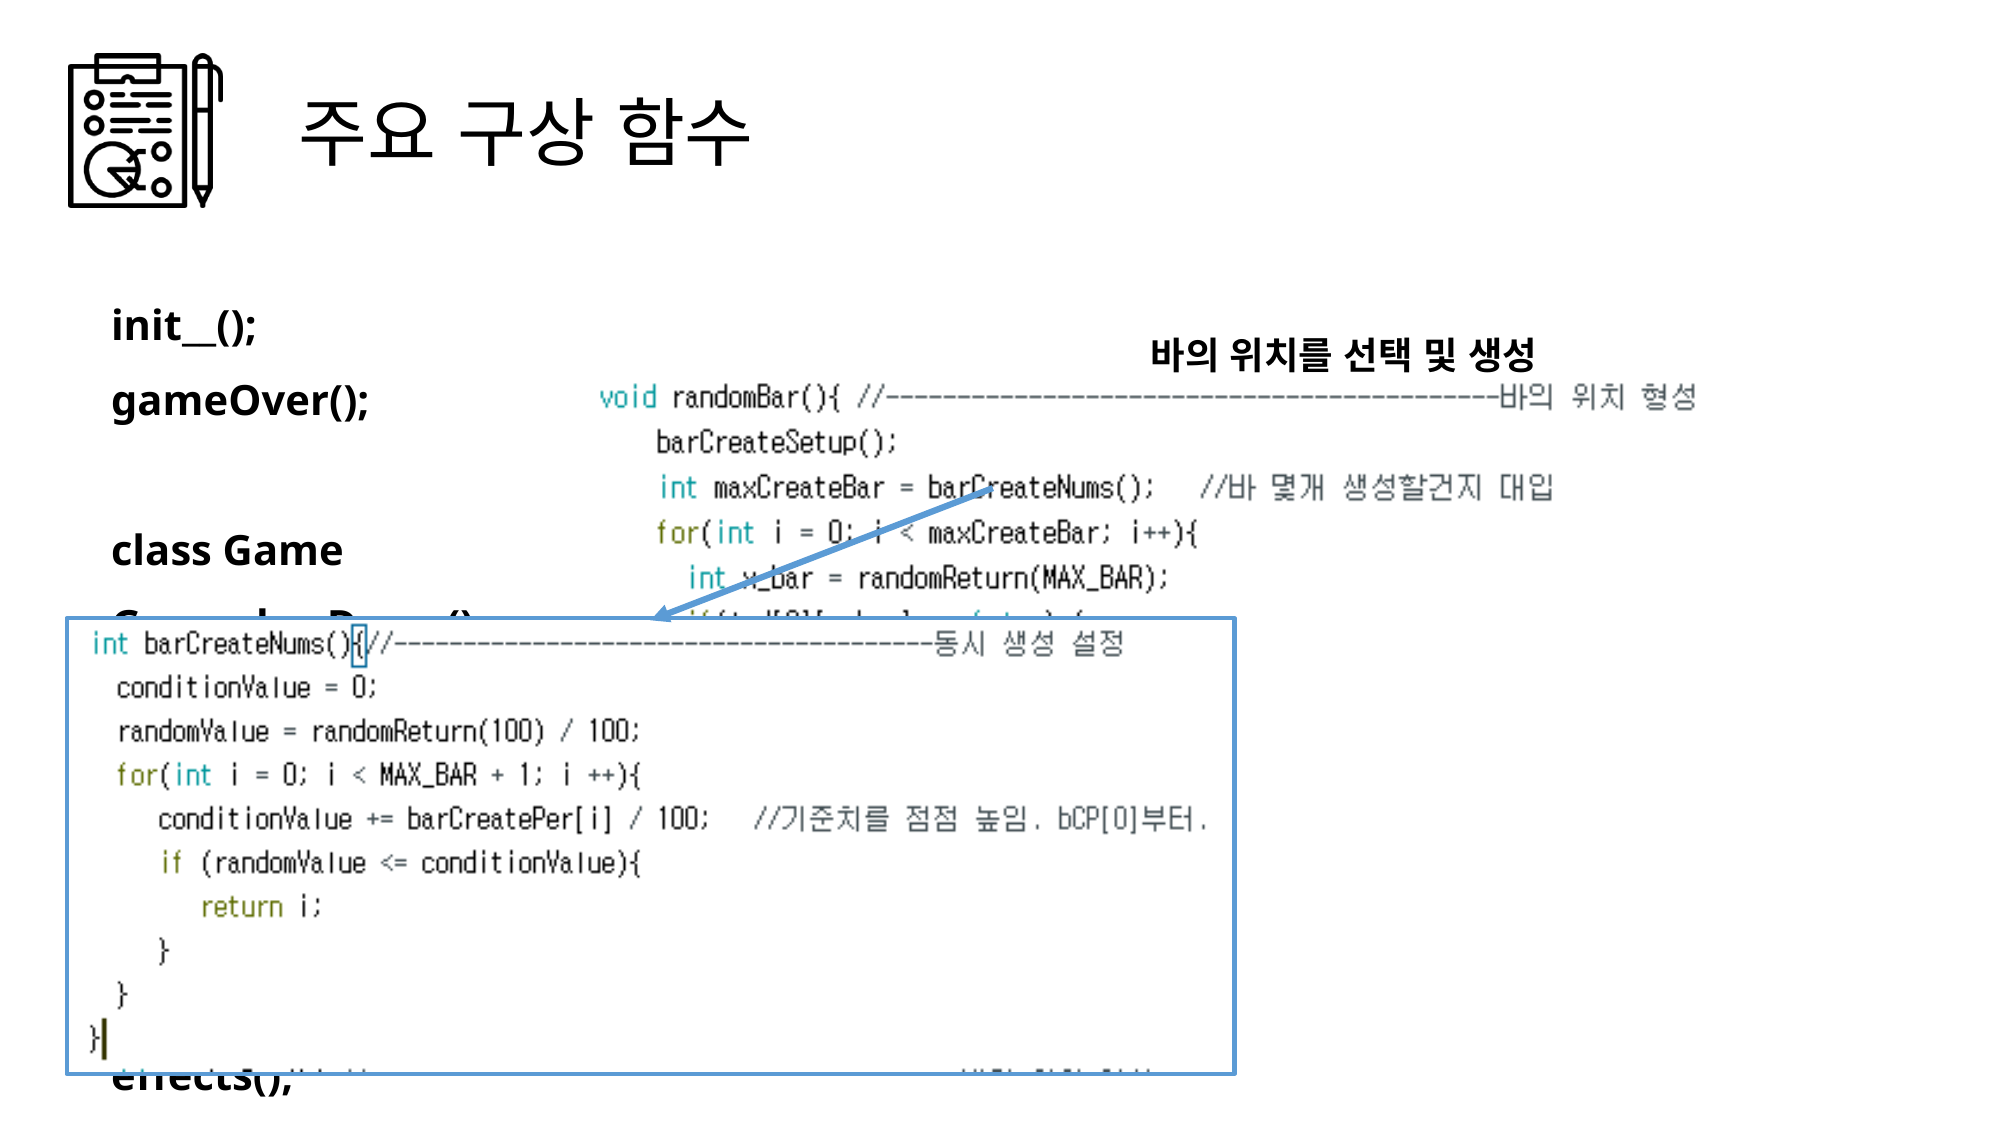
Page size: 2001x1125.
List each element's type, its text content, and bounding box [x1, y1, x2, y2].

text_box init__(); gameOver(); class Game Game::barDown(); Game::randomBar(); Game::hitTiming(); printMatrix(); effects(); [96, 1076, 534, 1107]
text_box 주요 구상 함수 [234, 78, 818, 183]
text_box 바의 위치를 선택 및 생성 [1135, 302, 1833, 385]
picture [68, 53, 223, 208]
text_box init__(); gameOver(); class Game Game::barDown(); Game::randomBar(); Game::hitTiming(); printMatrix(); effects(); [96, 266, 534, 616]
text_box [650, 487, 993, 621]
picture [68, 375, 1733, 1072]
